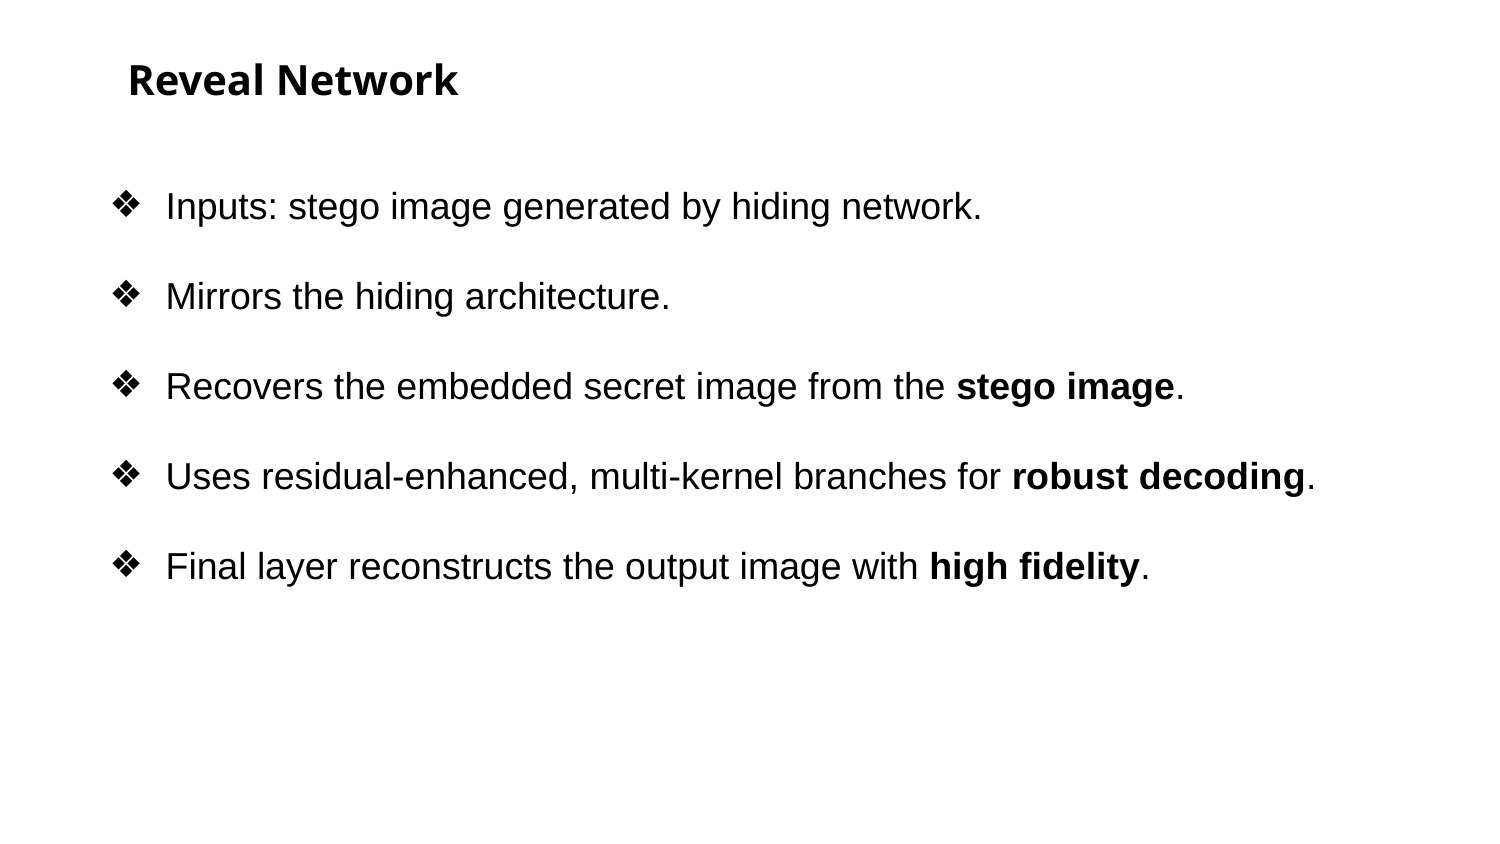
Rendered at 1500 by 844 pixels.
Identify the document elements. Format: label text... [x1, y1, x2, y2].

text_box Inputs: stego image generated by hiding network. Mirrors the hiding architecture. Recovers the embedded secret image from the stego image. Uses residual-enhanced, multi-kernel branches for robust decoding. Final layer reconstructs the output image with high fidelity. [75, 166, 1385, 556]
text_box Reveal Network [112, 38, 1316, 166]
